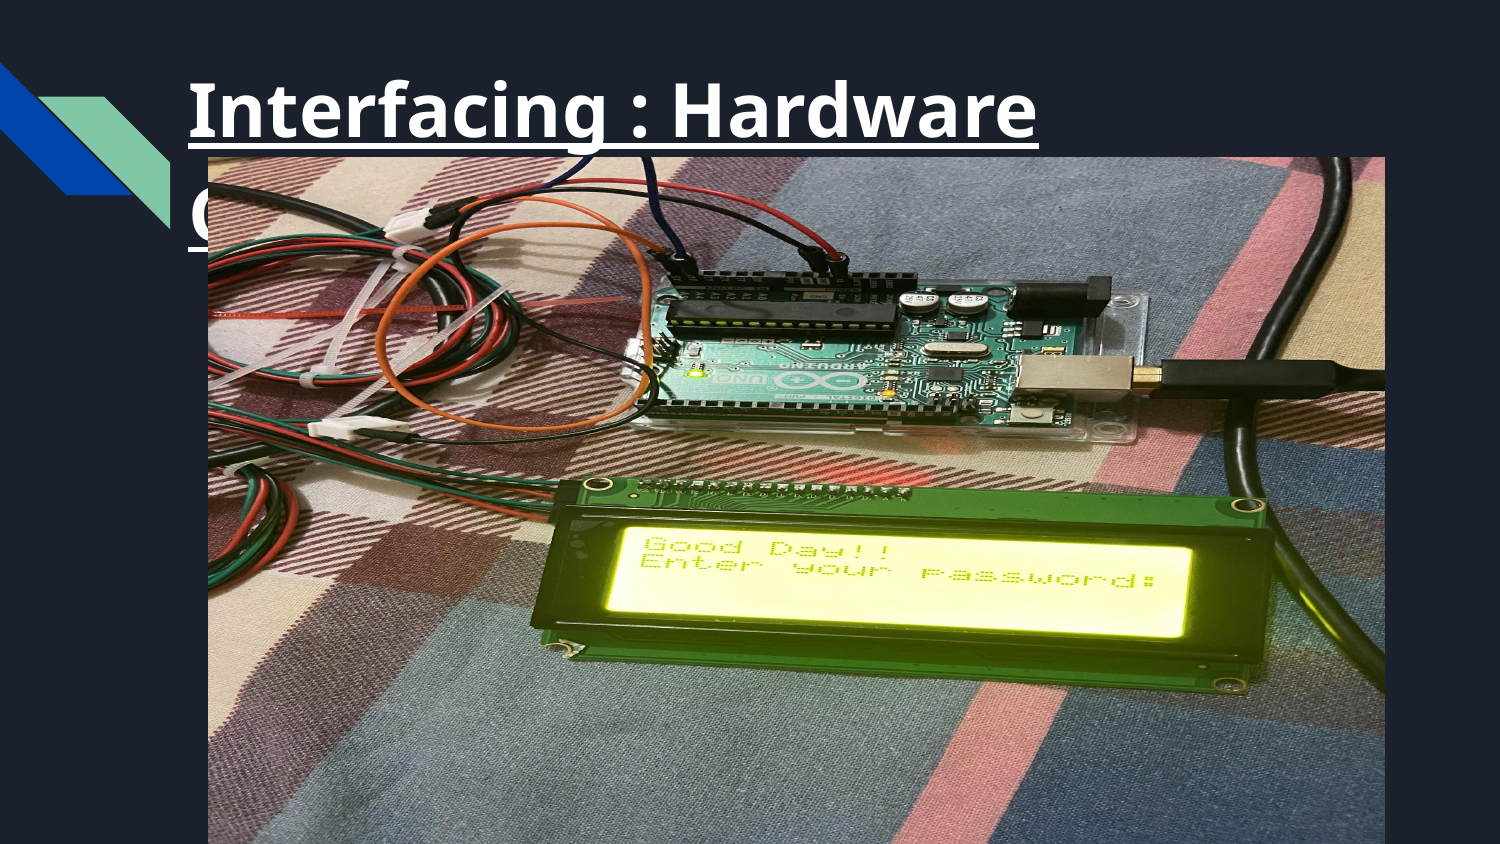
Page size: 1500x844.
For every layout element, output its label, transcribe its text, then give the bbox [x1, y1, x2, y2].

picture [208, 157, 1385, 844]
list Interfacing : Hardware Connections [173, 34, 1465, 791]
